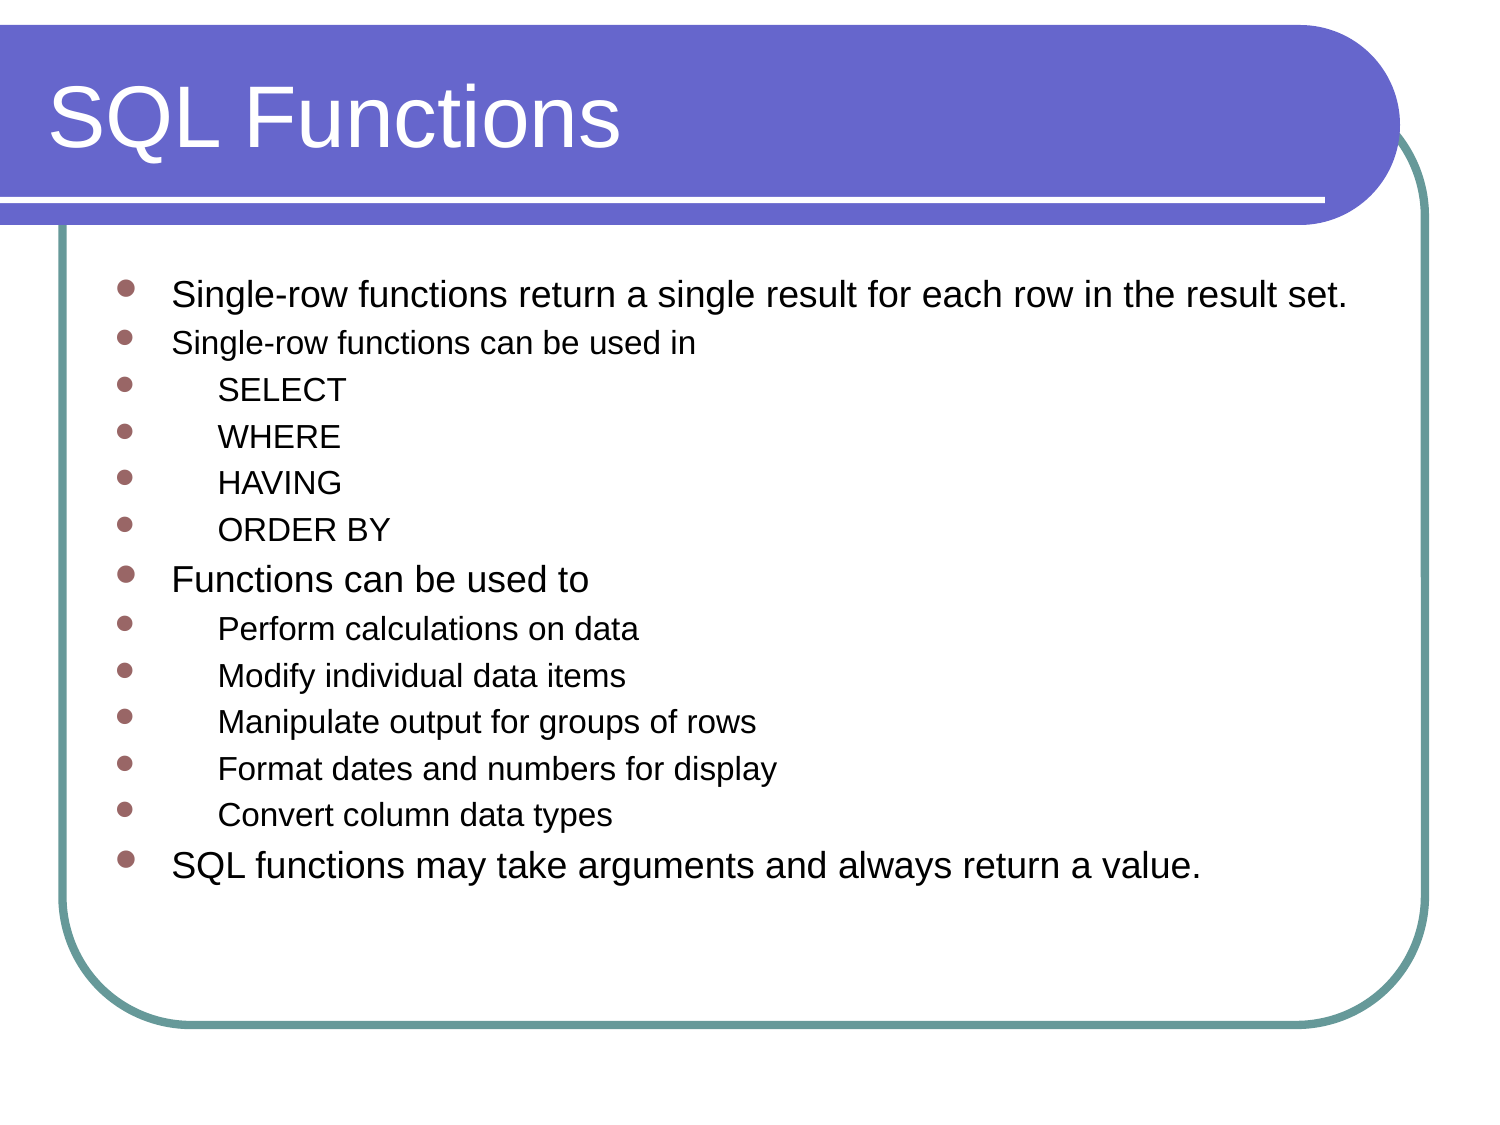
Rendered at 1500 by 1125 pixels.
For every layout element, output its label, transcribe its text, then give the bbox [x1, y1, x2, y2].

list Single-row functions return a single result for each row in the result set. Single-row functions can be used in SELECT WHERE HAVING ORDER BY Functions can be used to Perform calculations on data Modify individual data items Manipulate output for groups of rows Format dates and numbers for display Convert column data types SQL functions may take arguments and always return a value. [99, 262, 1400, 988]
title SQL Functions [32, 37, 1347, 188]
